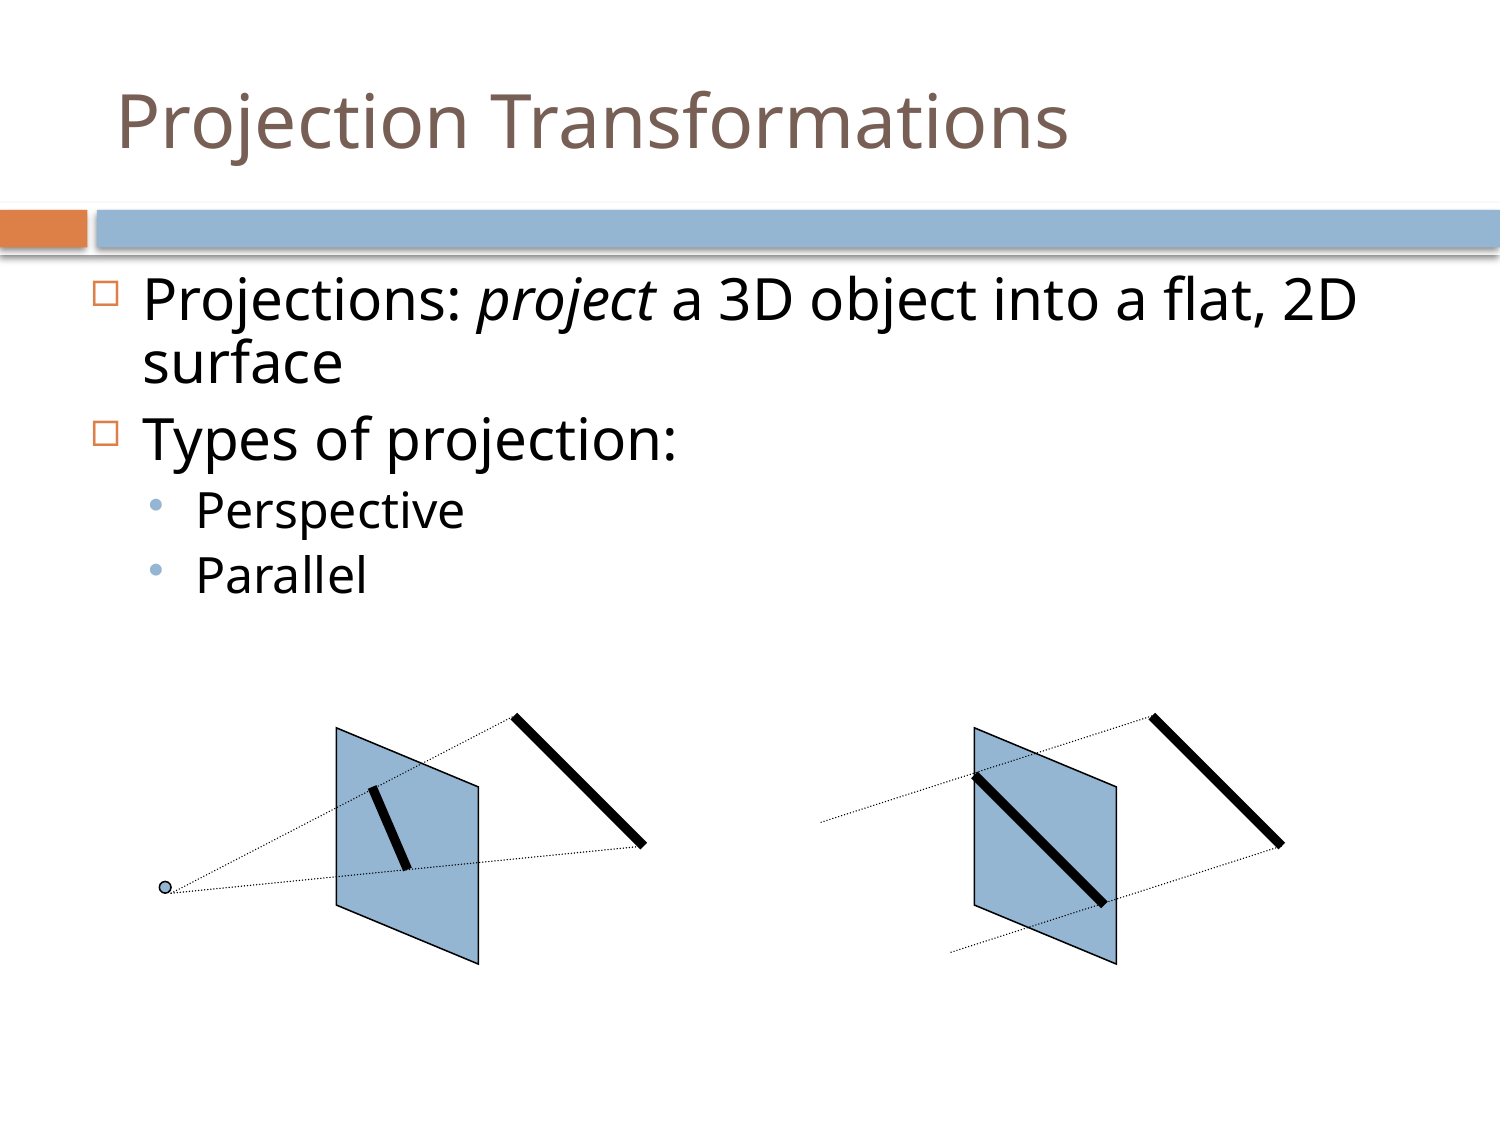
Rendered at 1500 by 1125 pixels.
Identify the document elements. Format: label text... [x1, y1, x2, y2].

text_box [159, 881, 172, 894]
list Projections: project a 3D object into a flat, 2D surface Types of projection: Perspective Parallel [74, 262, 1426, 646]
text_box [336, 727, 479, 965]
title Projection Transformations [100, 37, 1439, 201]
text_box [974, 727, 1117, 965]
